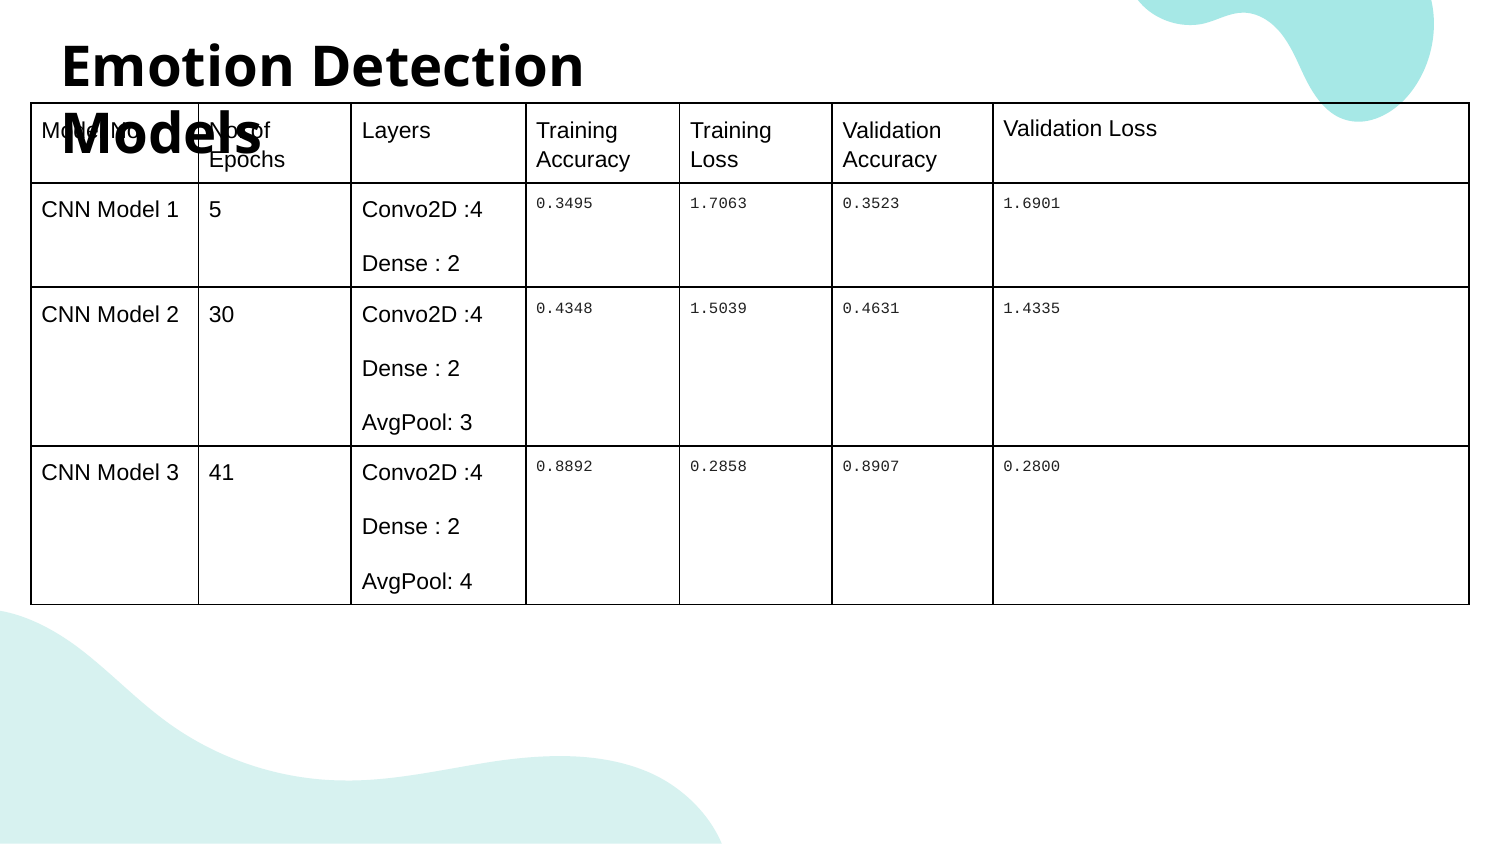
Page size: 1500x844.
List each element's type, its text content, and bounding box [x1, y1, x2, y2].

table_cell 1.6901 [994, 184, 1468, 286]
table_cell 0.4631 [833, 288, 992, 445]
table_cell 41 [199, 447, 350, 604]
table_cell 0.2858 [680, 447, 831, 604]
table_header Training Loss [680, 104, 831, 182]
table_cell 30 [199, 288, 350, 445]
table_header Model No [32, 104, 198, 182]
table_cell CNN Model 1 [32, 184, 198, 286]
table_header Training Accuracy [527, 104, 679, 182]
table_header No. of Epochs [199, 104, 350, 182]
table_cell 0.8907 [833, 447, 992, 604]
table_cell 0.3495 [527, 184, 679, 286]
table_cell 0.2800 [994, 447, 1468, 604]
table_cell 0.4348 [527, 288, 679, 445]
table_cell 0.3523 [833, 184, 992, 286]
table_header Validation Loss [994, 104, 1468, 182]
table_cell 5 [199, 184, 350, 286]
table_header Validation Accuracy [833, 104, 992, 182]
table_cell Convo2D :4 Dense : 2 AvgPool: 3 [352, 288, 525, 445]
table_cell Convo2D :4 Dense : 2 AvgPool: 4 [352, 447, 525, 604]
table_cell Convo2D :4 Dense : 2 [352, 184, 525, 286]
table_header Layers [352, 104, 525, 182]
table_cell CNN Model 3 [32, 447, 198, 604]
table_cell 1.5039 [680, 288, 831, 445]
table_cell 0.8892 [527, 447, 679, 604]
table_cell CNN Model 2 [32, 288, 198, 445]
table_cell 1.4335 [994, 288, 1468, 445]
title Emotion Detection Models [45, 15, 680, 89]
table_cell 1.7063 [680, 184, 831, 286]
